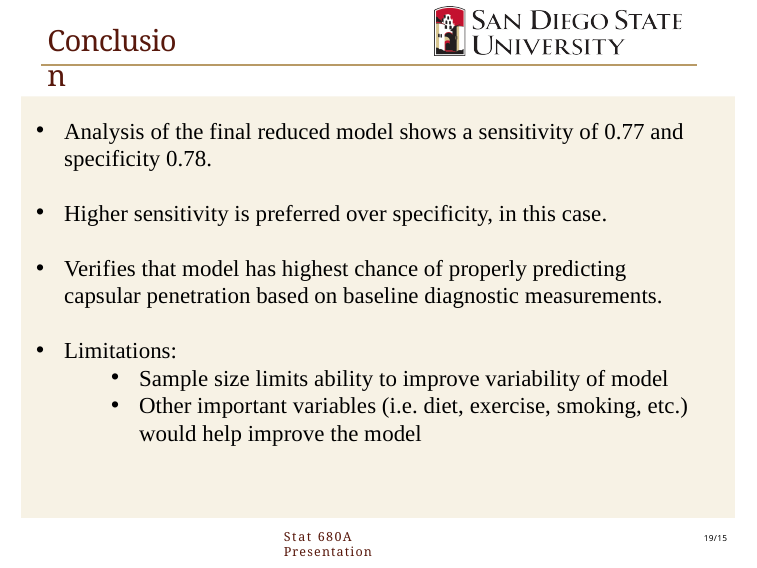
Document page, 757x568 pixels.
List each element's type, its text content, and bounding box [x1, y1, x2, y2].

slide_number 19/15 [699, 530, 735, 568]
picture [434, 6, 682, 56]
text_box Conclusion [45, 19, 190, 93]
text_box Analysis of the final reduced model shows a sensitivity of 0.77 and specificity 0.78. Higher sensitivity is preferred over specificity, in this case. Verifies that model has highest chance of properly predicting capsular penetration based on baseline diagnostic measurements. Limitations: Sample size limits ability to improve variability of model Other important variables (i.e. diet, exercise, smoking, etc.) would help improve the model [21, 108, 711, 454]
text_box [21, 96, 735, 518]
footer Stat 680A Presentation [281, 525, 443, 568]
